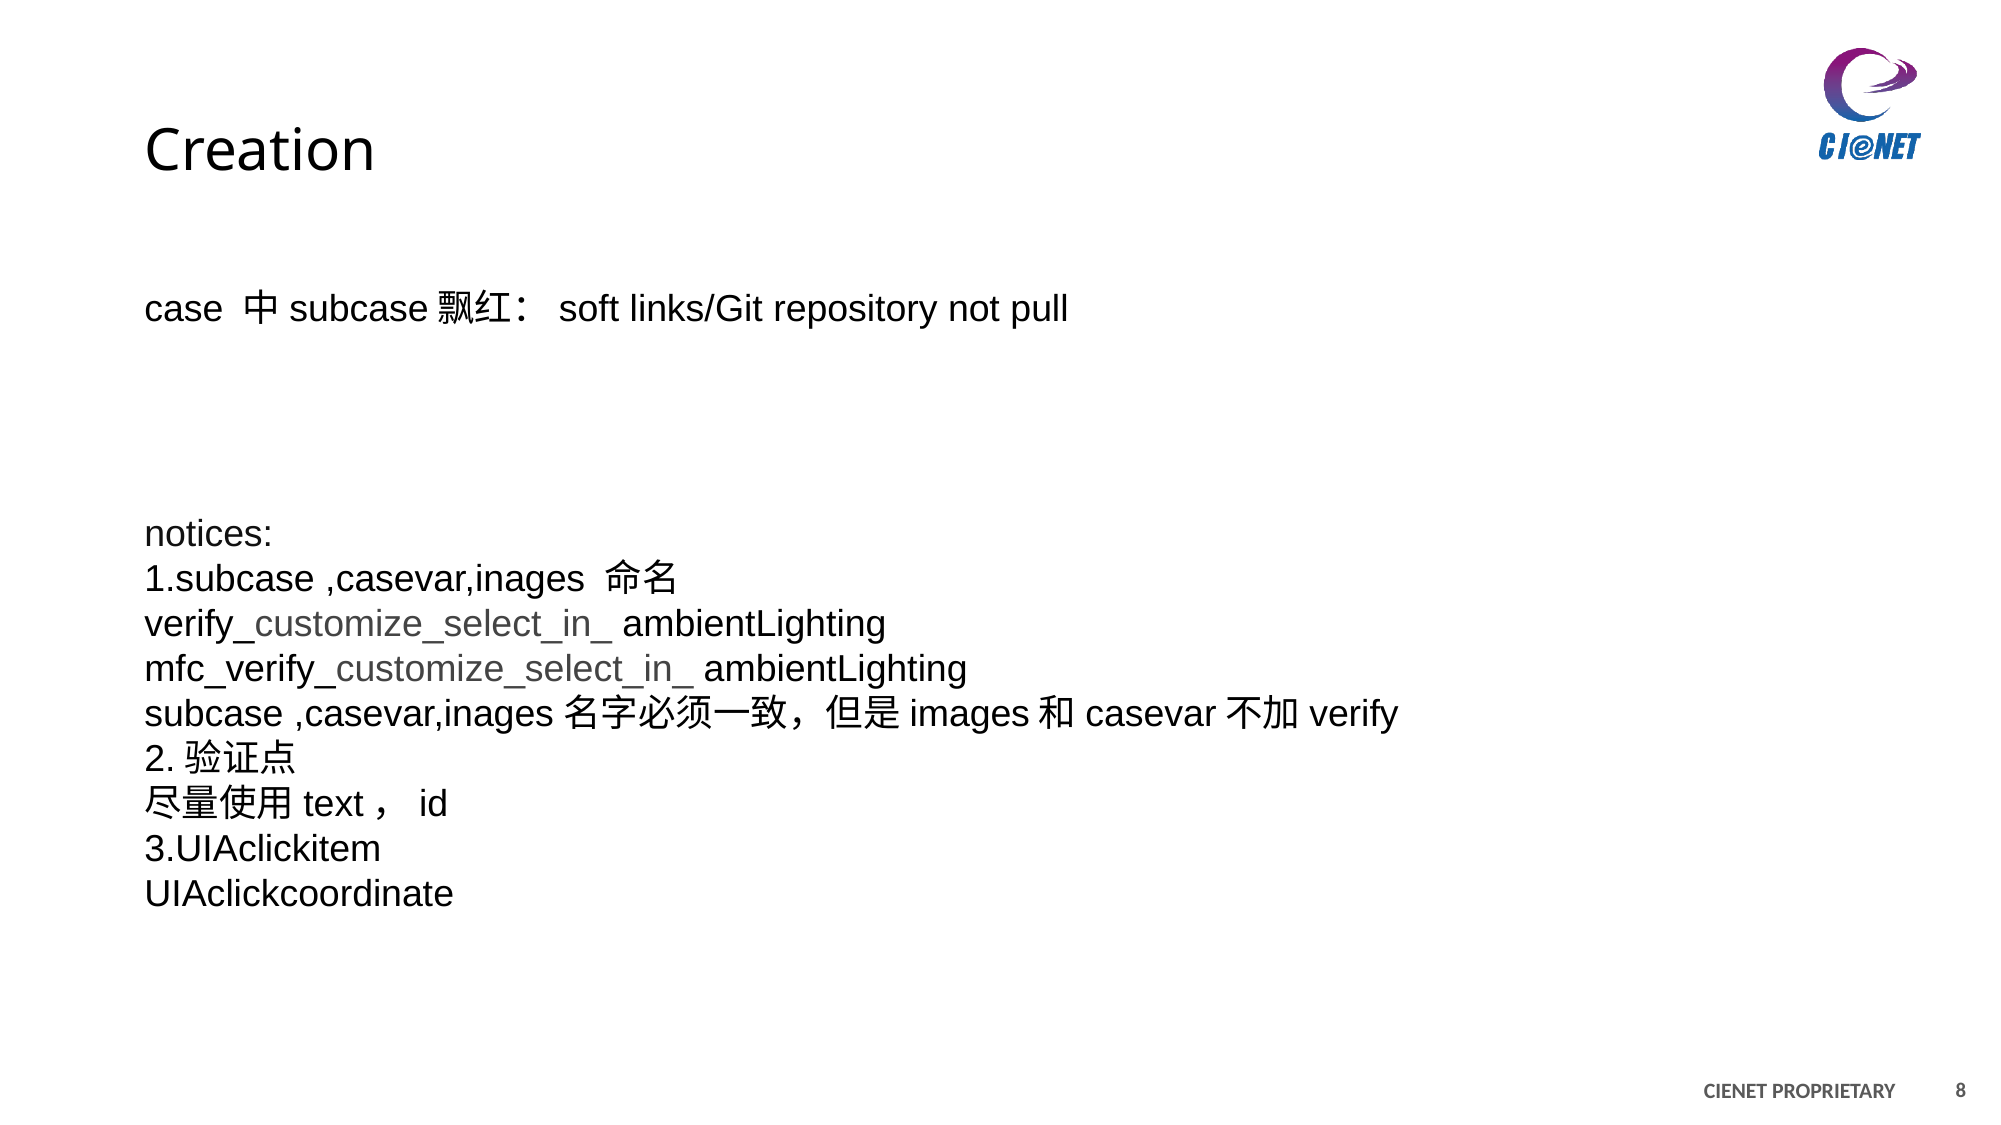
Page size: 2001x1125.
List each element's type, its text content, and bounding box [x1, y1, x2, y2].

slide_number 8 [1531, 1059, 1981, 1120]
picture [1819, 48, 1921, 160]
text_box case 中subcase飘红：soft links/Git repository not pull notices: 1.subcase ,casevar,inages 命名 verify_customize_select_in_ ambientLighting mfc_verify_customize_select_in_ ambientLighting subcase ,casevar,inages名字必须一致，但是images和casevar不加verify 2.验证点 尽量使用text，id 3.UIAclickitem UIAclickcoordinate [129, 276, 1713, 1101]
title Creation [129, 59, 1855, 234]
footer CIENET PROPRIETARY [1572, 1060, 2000, 1121]
